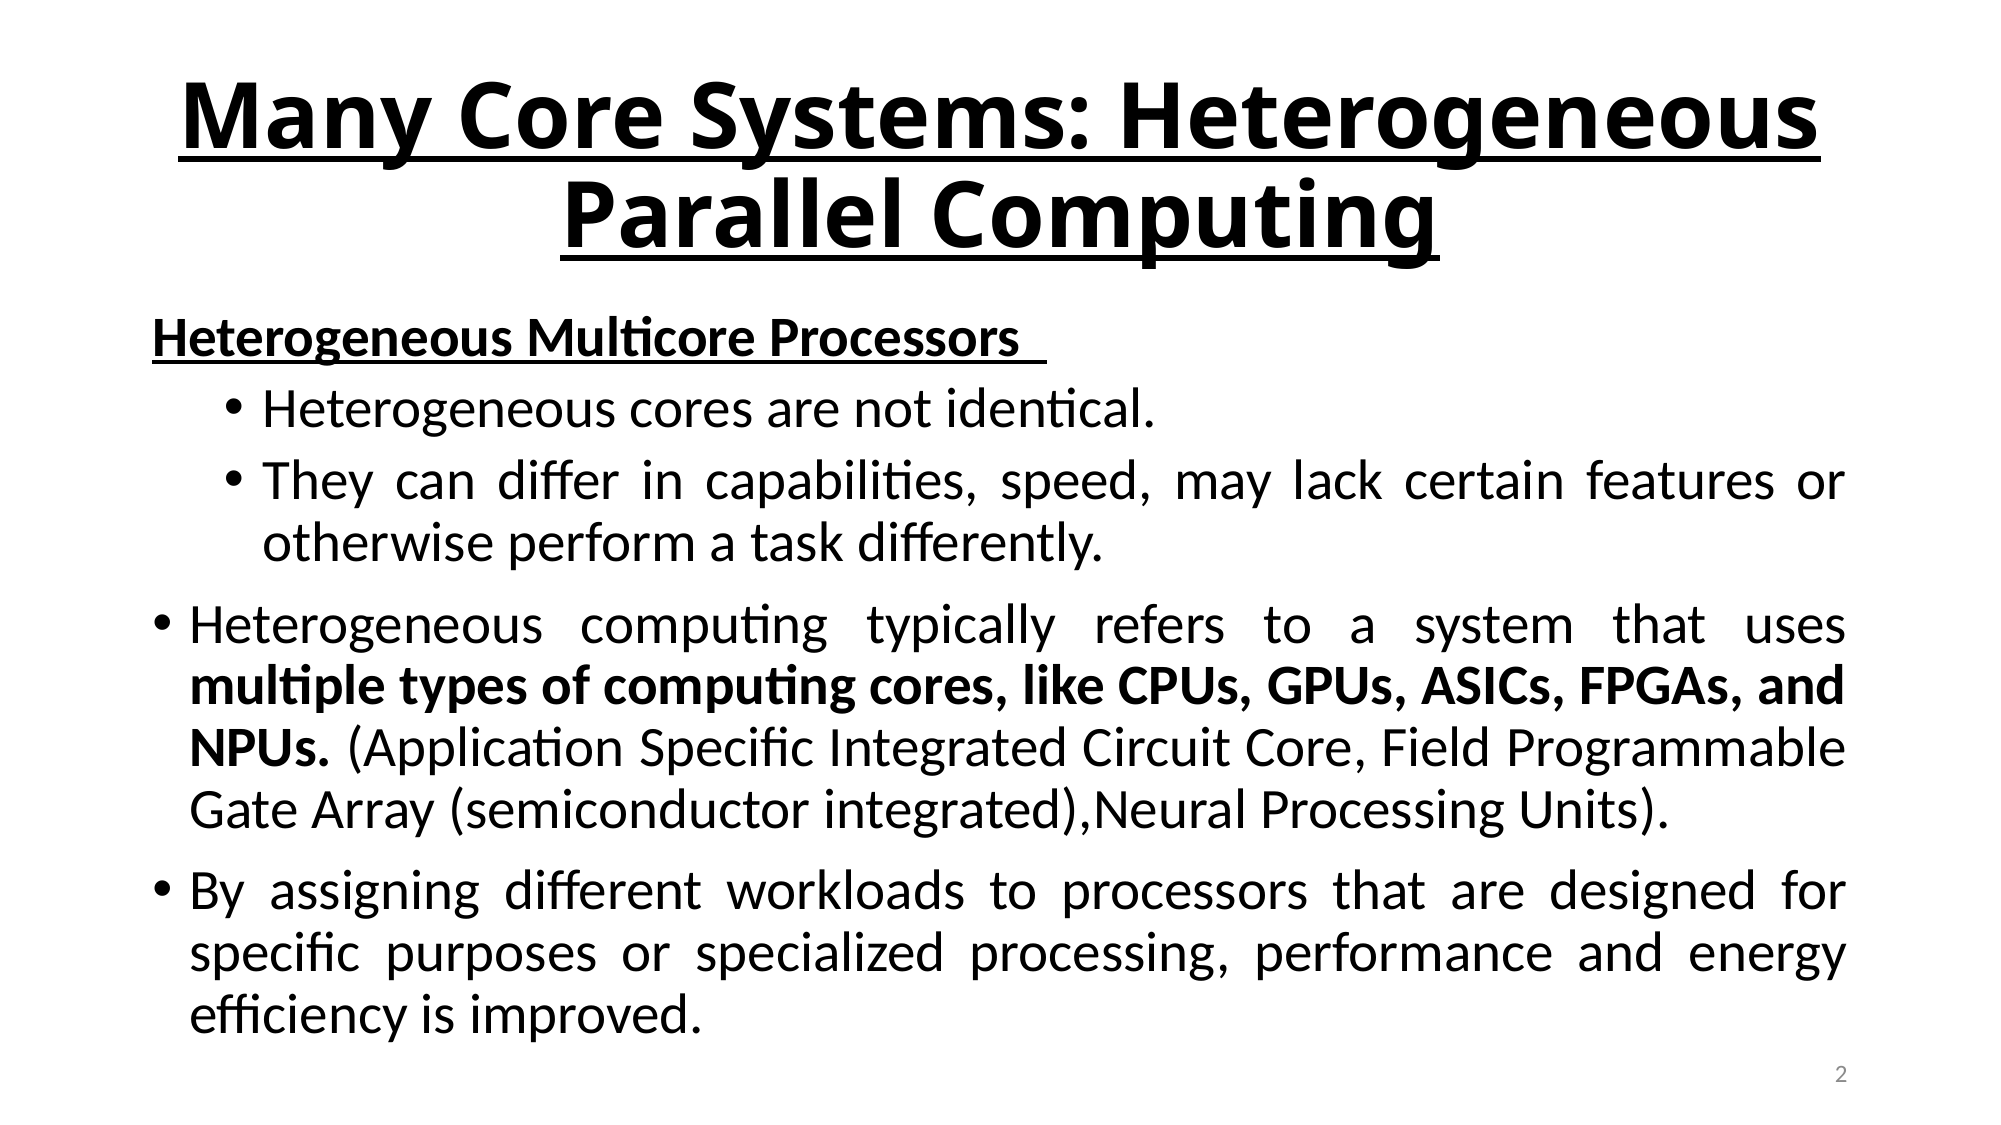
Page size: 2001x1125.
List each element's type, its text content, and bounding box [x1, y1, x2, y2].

slide_number 2 [1412, 1042, 1863, 1103]
list Heterogeneous Multicore Processors Heterogeneous cores are not identical. They can differ in capabilities, speed, may lack certain features or otherwise perform a task differently. Heterogeneous computing typically refers to a system that uses multiple types of computing cores, like CPUs, GPUs, ASICs, FPGAs, and NPUs. (Application Specific Integrated Circuit Core, Field Programmable Gate Array (semiconductor integrated),Neural Processing Units). By assigning different workloads to processors that are designed for specific purposes or specialized processing, performance and energy efficiency is improved. [137, 299, 1863, 1103]
title Many Core Systems: Heterogeneous Parallel Computing [137, 59, 1863, 278]
